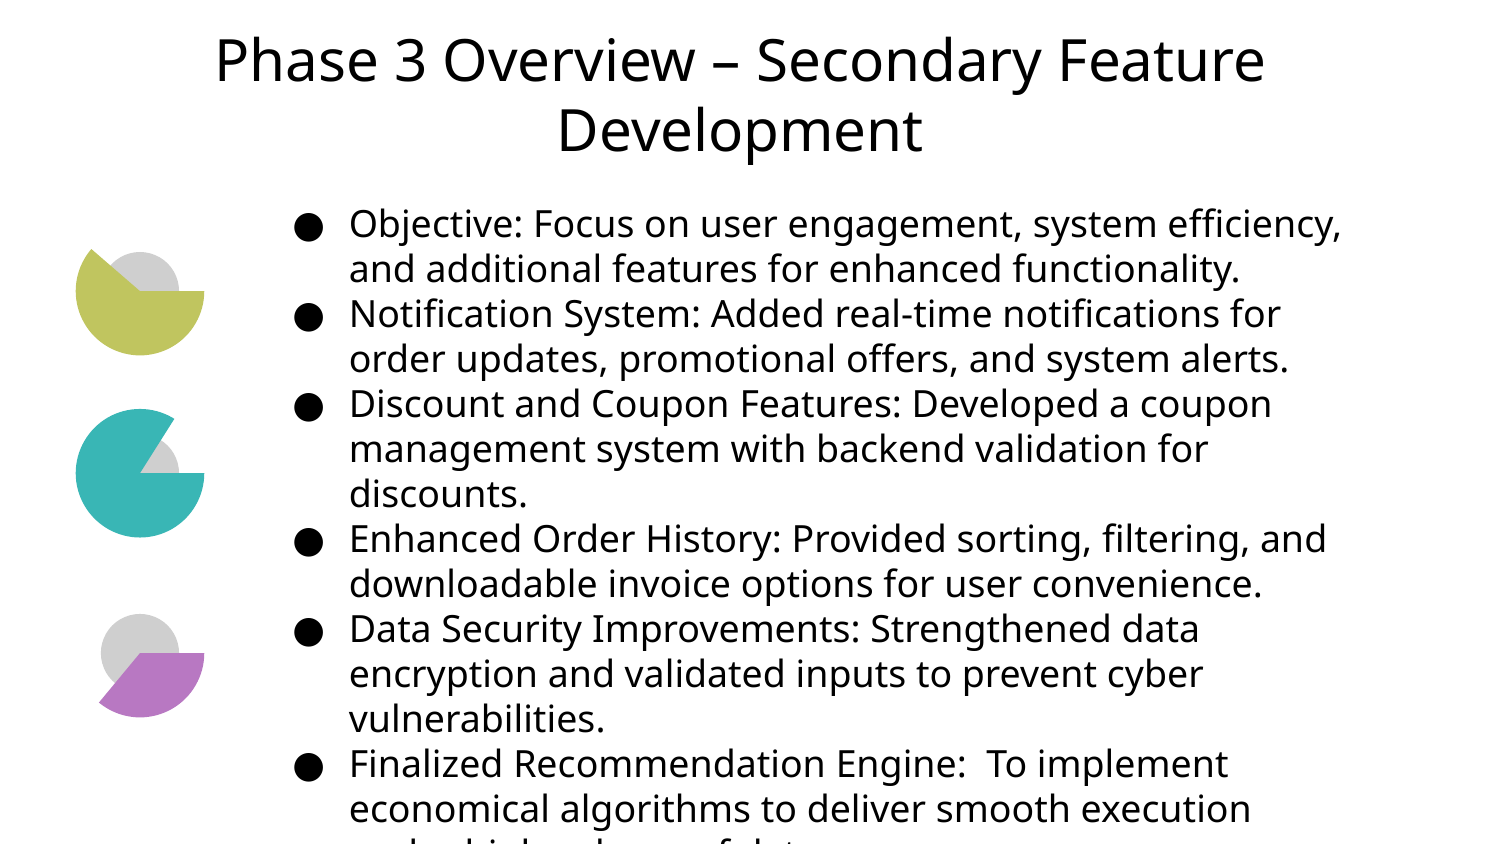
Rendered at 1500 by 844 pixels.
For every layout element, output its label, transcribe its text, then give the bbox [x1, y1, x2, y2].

text_box Objective: Focus on user engagement, system efficiency, and additional features for enhanced functionality. Notification System: Added real-time notifications for order updates, promotional offers, and system alerts. Discount and Coupon Features: Developed a coupon management system with backend validation for discounts. Enhanced Order History: Provided sorting, filtering, and downloadable invoice options for user convenience. Data Security Improvements: Strengthened data encryption and validated inputs to prevent cyber vulnerabilities. Finalized Recommendation Engine: To implement economical algorithms to deliver smooth execution under high volume of data. [258, 185, 1366, 844]
title Phase 3 Overview – Secondary Feature Development [132, 67, 1349, 120]
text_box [75, 588, 205, 718]
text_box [75, 408, 205, 538]
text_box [75, 226, 205, 356]
